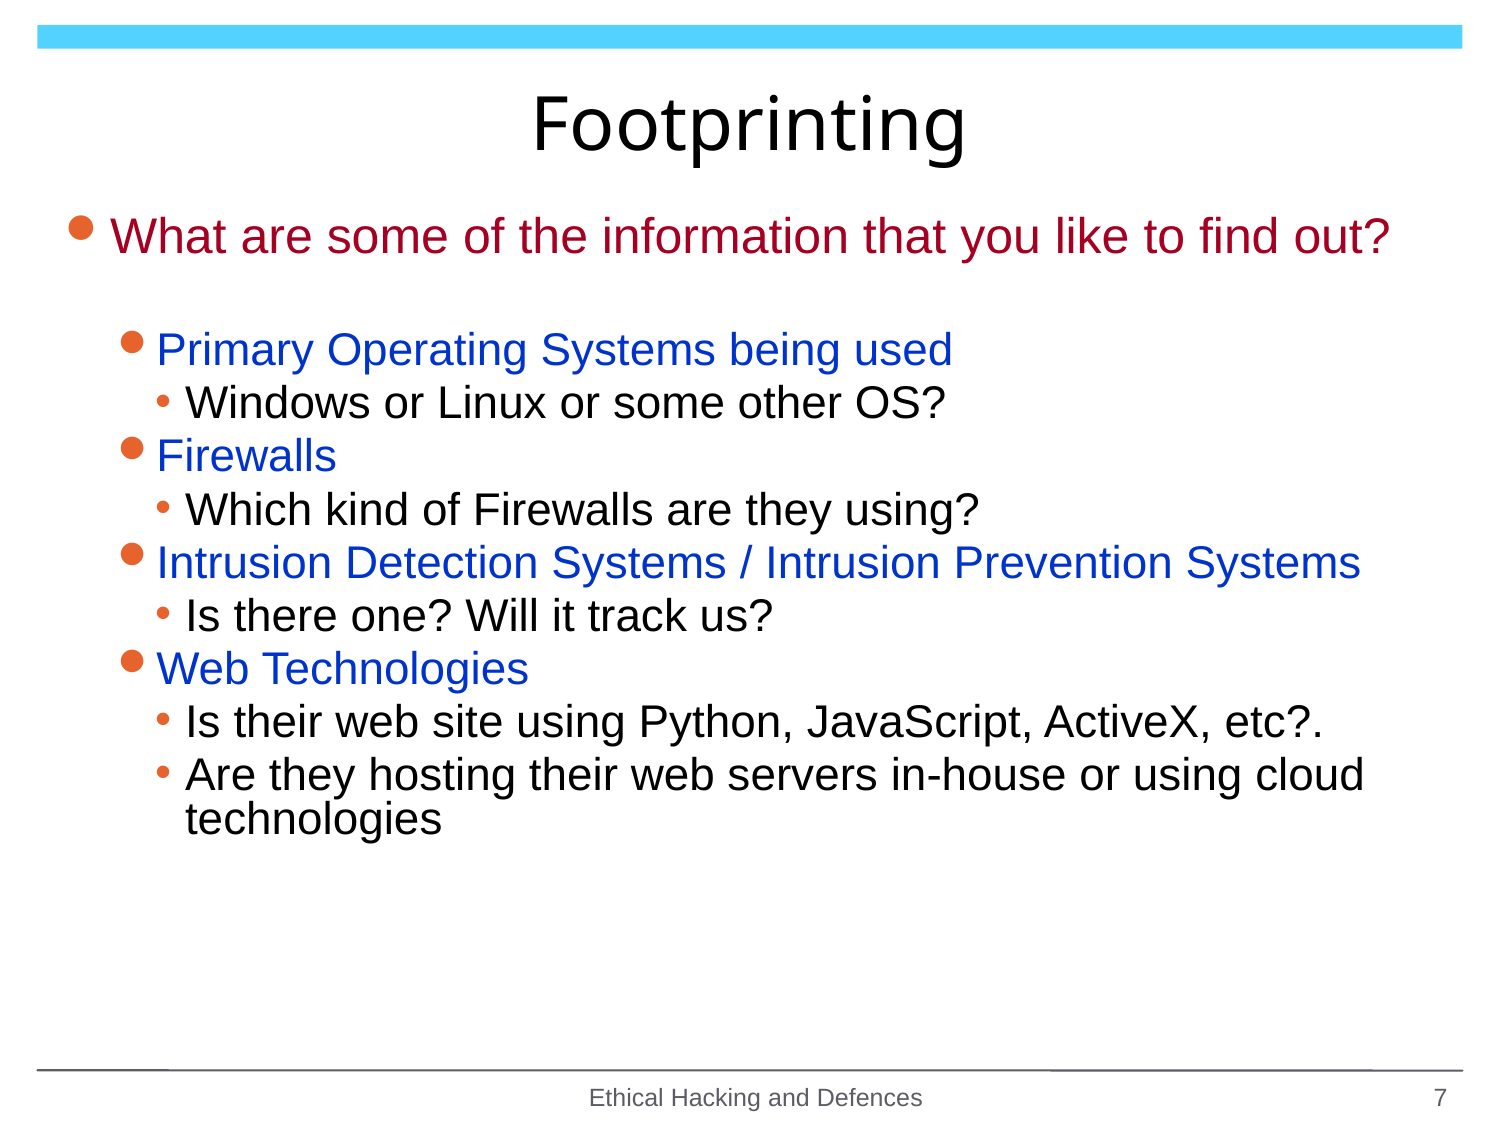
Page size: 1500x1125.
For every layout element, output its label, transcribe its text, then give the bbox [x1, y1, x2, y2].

slide_number 7 [1112, 1069, 1463, 1123]
list What are some of the information that you like to find out? Primary Operating Systems being used Windows or Linux or some other OS? Firewalls Which kind of Firewalls are they using? Intrusion Detection Systems / Intrusion Prevention Systems Is there one? Will it track us? Web Technologies Is their web site using Python, JavaScript, ActiveX, etc?. Are they hosting their web servers in-house or using cloud technologies [50, 208, 1450, 1050]
footer Ethical Hacking and Defences [474, 1069, 1038, 1123]
title Footprinting [50, 45, 1450, 197]
